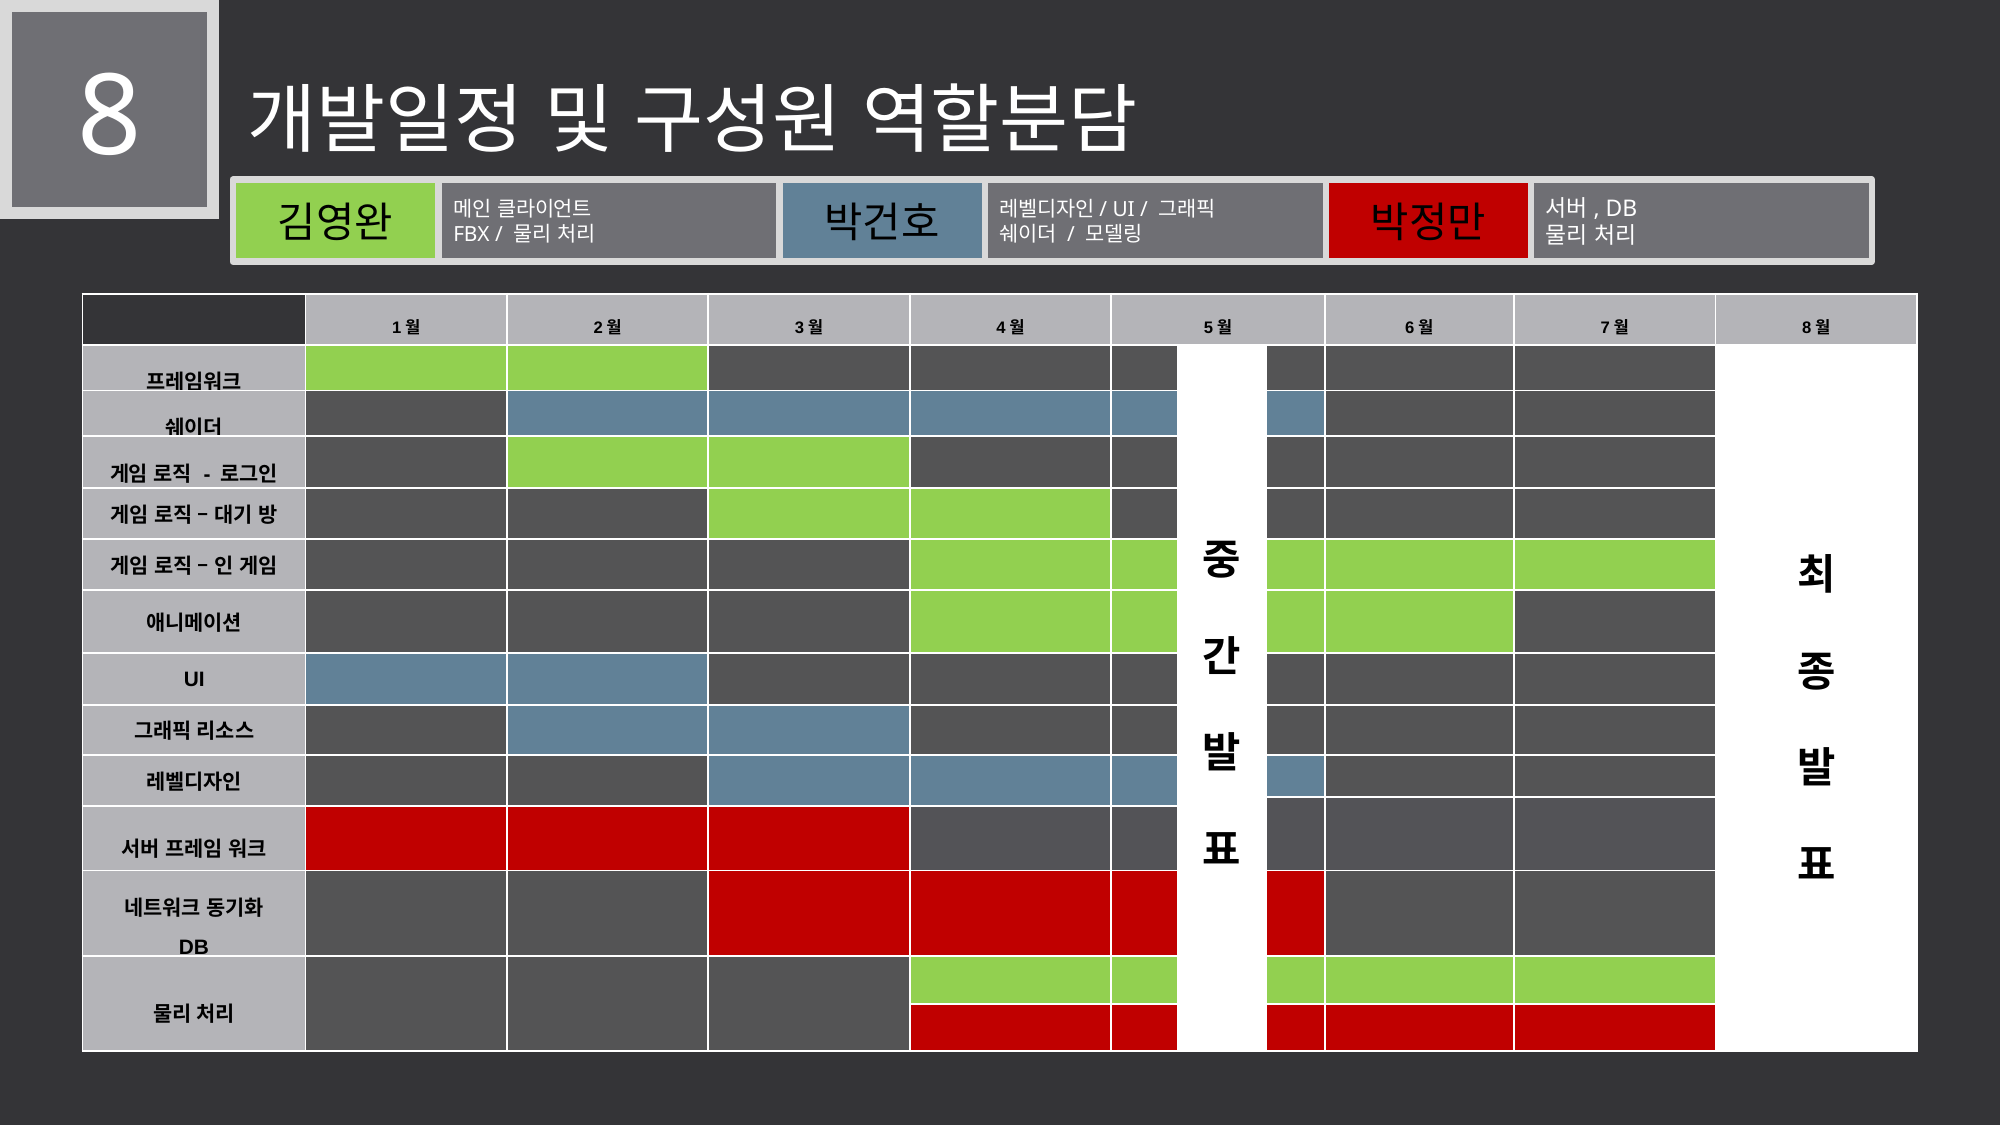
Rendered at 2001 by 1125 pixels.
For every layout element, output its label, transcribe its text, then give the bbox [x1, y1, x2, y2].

table_cell [1112, 957, 1177, 1003]
table_cell [709, 654, 909, 704]
table_cell 레벨디자인 [83, 756, 305, 805]
table_cell 애니메이션 [83, 591, 305, 652]
table_header 3월 [709, 295, 909, 344]
table_header 6월 [1326, 295, 1513, 344]
table_cell [1112, 807, 1177, 870]
table_cell [1326, 1005, 1513, 1050]
table_cell 쉐이더 [83, 391, 305, 435]
table_cell 최 종 발 표 [1716, 346, 1916, 1050]
table_cell [709, 489, 909, 538]
table_cell [911, 756, 1110, 805]
table_cell [911, 1005, 1110, 1050]
table_cell [709, 540, 909, 589]
text_box 8 [5, 5, 214, 214]
table_cell [508, 540, 707, 589]
table_cell [508, 807, 707, 870]
table_cell [508, 756, 707, 805]
table_cell [1112, 591, 1177, 652]
table_header [83, 295, 305, 344]
table_cell [1267, 957, 1324, 1003]
table_cell [306, 437, 506, 487]
table_cell [1112, 391, 1177, 435]
table_cell [1267, 540, 1324, 589]
table_cell [911, 489, 1110, 538]
table_cell [1326, 798, 1513, 870]
table_cell [1326, 654, 1513, 704]
table_cell [1326, 489, 1513, 538]
text_box 박정만 [1327, 178, 1530, 263]
table_cell [306, 591, 506, 652]
table_cell [508, 706, 707, 754]
text_box 박건호 [781, 178, 984, 263]
table_cell [1515, 957, 1715, 1003]
table_header 5월 [1112, 295, 1324, 344]
table_cell [306, 957, 506, 1050]
table_cell [1267, 591, 1324, 652]
table_cell [1326, 756, 1513, 796]
table_cell 프레임워크 [83, 346, 305, 390]
table_cell 서버 프레임 워크 [83, 807, 305, 870]
table_cell [306, 807, 506, 870]
table_cell [306, 391, 506, 435]
table_cell [1326, 391, 1513, 435]
table_cell [1112, 871, 1177, 955]
table_cell [1515, 756, 1715, 796]
table_cell [1267, 706, 1324, 754]
table_cell [709, 706, 909, 754]
table_cell [709, 346, 909, 390]
table_cell [709, 756, 909, 805]
table_cell [1326, 540, 1513, 589]
table_cell [508, 391, 707, 435]
table_cell [306, 756, 506, 805]
table_cell [911, 437, 1110, 487]
table_cell 게임 로직 - 로그인 [83, 437, 305, 487]
table_cell [1326, 871, 1513, 955]
table_cell [306, 871, 506, 955]
table_cell [508, 871, 707, 955]
table_cell [1515, 591, 1715, 652]
table_cell [709, 437, 909, 487]
table_cell [1112, 706, 1177, 754]
table_cell [1112, 346, 1177, 390]
table_cell [306, 346, 506, 390]
table_cell [1267, 437, 1324, 487]
table_cell [1515, 798, 1715, 870]
table_cell [709, 957, 909, 1050]
table_cell [709, 391, 909, 435]
table_cell [1326, 957, 1513, 1003]
table_cell 게임 로직 – 대기 방 [83, 489, 305, 538]
table_cell [306, 540, 506, 589]
table_cell [911, 591, 1110, 652]
table_cell [1515, 540, 1715, 589]
table_cell [1515, 1005, 1715, 1050]
table_cell [508, 654, 707, 704]
table_cell [1267, 798, 1324, 870]
table_cell [1112, 540, 1177, 589]
table_cell [1515, 391, 1715, 435]
table_cell [1112, 489, 1177, 538]
table_cell [1267, 391, 1324, 435]
table_cell [709, 807, 909, 870]
text_box 레벨디자인/ UI / 그래픽 쉐이더 / 모델링 [984, 178, 1327, 263]
table_cell [1515, 654, 1715, 704]
table_cell 물리 처리 [83, 957, 305, 1050]
table_cell 게임 로직 – 인 게임 [83, 540, 305, 589]
table_cell [1112, 654, 1177, 704]
text_box 메인 클라이언트 FBX / 물리 처리 [437, 178, 781, 263]
table_cell [1267, 1005, 1324, 1050]
table_cell [911, 807, 1110, 870]
table_cell [709, 871, 909, 955]
table_cell [1326, 591, 1513, 652]
table_cell [1112, 1005, 1177, 1050]
table_cell 네트워크 동기화 DB [83, 871, 305, 955]
table_cell [911, 346, 1110, 390]
table_cell [1267, 756, 1324, 796]
table_cell [1326, 346, 1513, 390]
table_header 8월 [1716, 295, 1916, 344]
table_cell [1267, 346, 1324, 390]
table_cell [911, 706, 1110, 754]
table_cell [911, 654, 1110, 704]
table_header 2월 [508, 295, 707, 344]
table_cell [306, 706, 506, 754]
table_cell [1326, 706, 1513, 754]
text_box 서버, DB 물리 처리 [1530, 178, 1873, 263]
table_cell [1515, 706, 1715, 754]
table_cell [508, 957, 707, 1050]
table_cell [508, 489, 707, 538]
table_cell [1326, 437, 1513, 487]
table_cell [1515, 871, 1715, 955]
table_header 4월 [911, 295, 1110, 344]
table_cell [1112, 437, 1177, 487]
table_cell [1515, 346, 1715, 390]
table_cell [508, 591, 707, 652]
table_cell 그래픽 리소스 [83, 706, 305, 754]
text_box 김영완 [232, 178, 437, 263]
table_cell [911, 540, 1110, 589]
table_header 7월 [1515, 295, 1715, 344]
table_cell 중 간 발 표 [1179, 346, 1265, 1050]
table_cell [1515, 437, 1715, 487]
table_cell [1267, 871, 1324, 955]
table_cell [911, 957, 1110, 1003]
table_cell [1267, 654, 1324, 704]
table_cell [1267, 489, 1324, 538]
table_cell [911, 391, 1110, 435]
table_cell [1515, 489, 1715, 538]
table_cell [508, 346, 707, 390]
table_cell [911, 871, 1110, 955]
table_cell UI [83, 654, 305, 704]
table_cell [306, 654, 506, 704]
table_cell [306, 489, 506, 538]
table_cell [508, 437, 707, 487]
table_cell [1112, 756, 1177, 805]
text_box 개발일정 및 구성원 역할분담 [232, 64, 1355, 170]
table_header 1월 [306, 295, 506, 344]
table_cell [709, 591, 909, 652]
